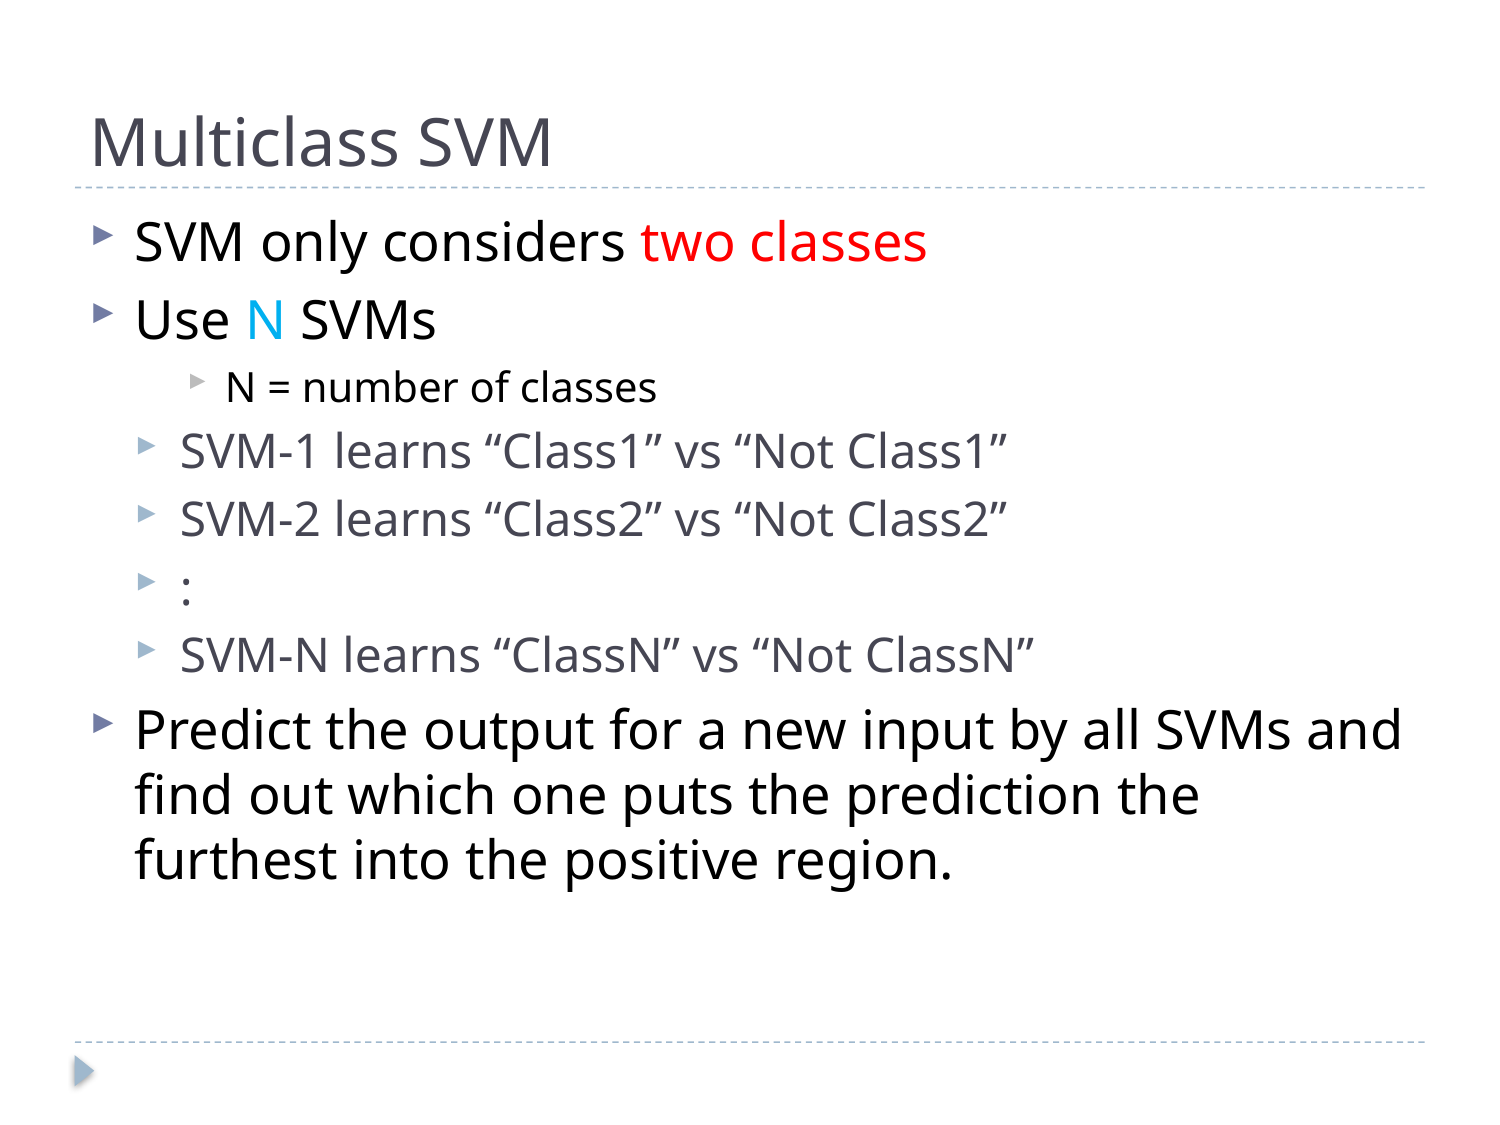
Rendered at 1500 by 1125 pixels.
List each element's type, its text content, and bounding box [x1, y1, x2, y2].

list SVM only considers two classes Use N SVMs N = number of classes SVM-1 learns “Class1” vs “Not Class1” SVM-2 learns “Class2” vs “Not Class2” : SVM-N learns “ClassN” vs “Not ClassN” Predict the output for a new input by all SVMs and find out which one puts the prediction the furthest into the positive region. [75, 200, 1425, 1010]
title Multiclass SVM [75, 24, 1425, 188]
